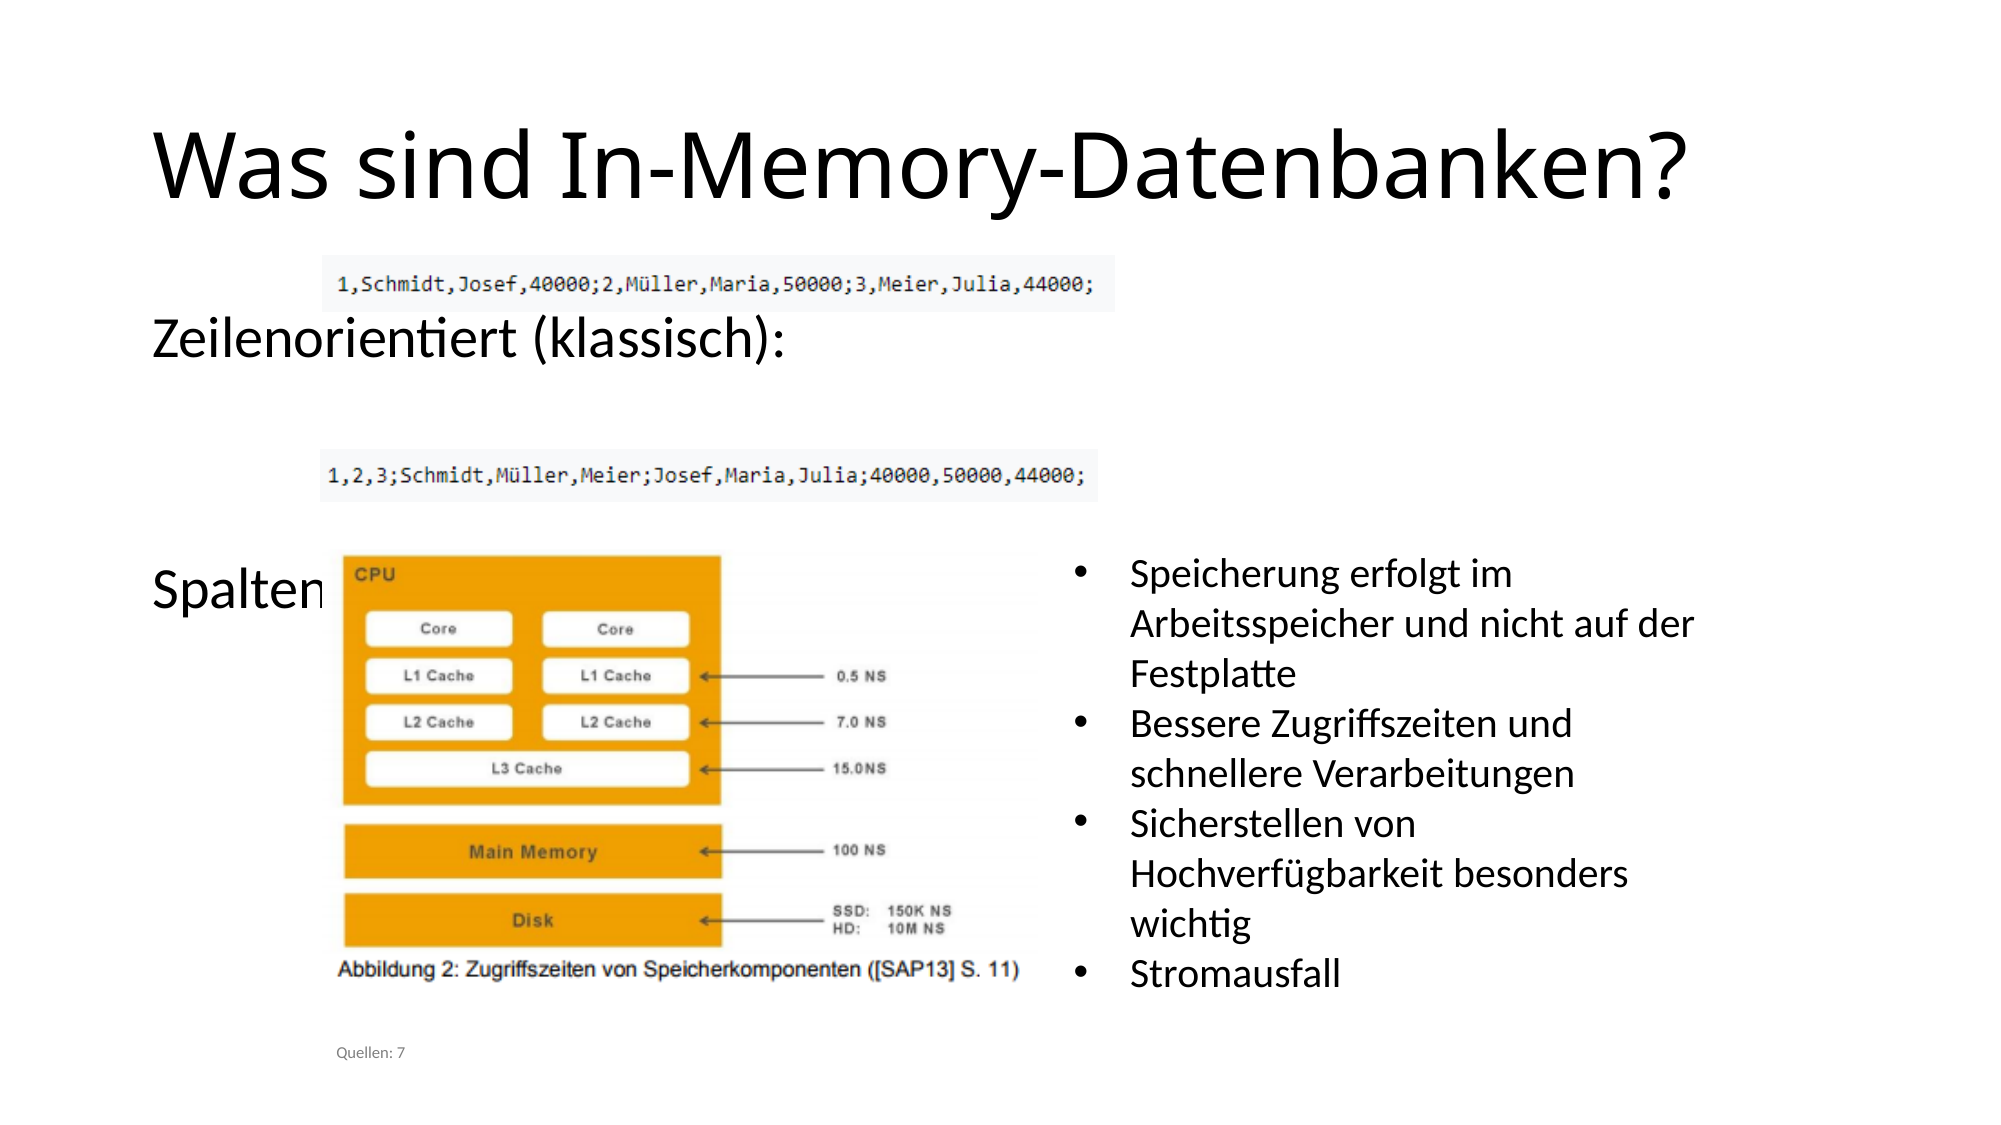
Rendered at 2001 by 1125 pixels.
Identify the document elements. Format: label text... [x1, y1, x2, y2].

title Was sind In-Memory-Datenbanken? [137, 59, 1863, 278]
picture [322, 255, 1115, 312]
text_box Speicherung erfolgt im Arbeitsspeicher und nicht auf der Festplatte Bessere Zugriffszeiten und schnellere Verarbeitungen Sicherstellen von Hochverfügbarkeit besonders wichtig Stromausfall [1058, 538, 1712, 1004]
picture [320, 449, 1098, 502]
list Zeilenorientiert (klassisch): Spaltenorientiert (In Memory): [137, 299, 1863, 1014]
picture [322, 539, 1038, 997]
text_box Quellen: 7 [321, 1034, 421, 1090]
